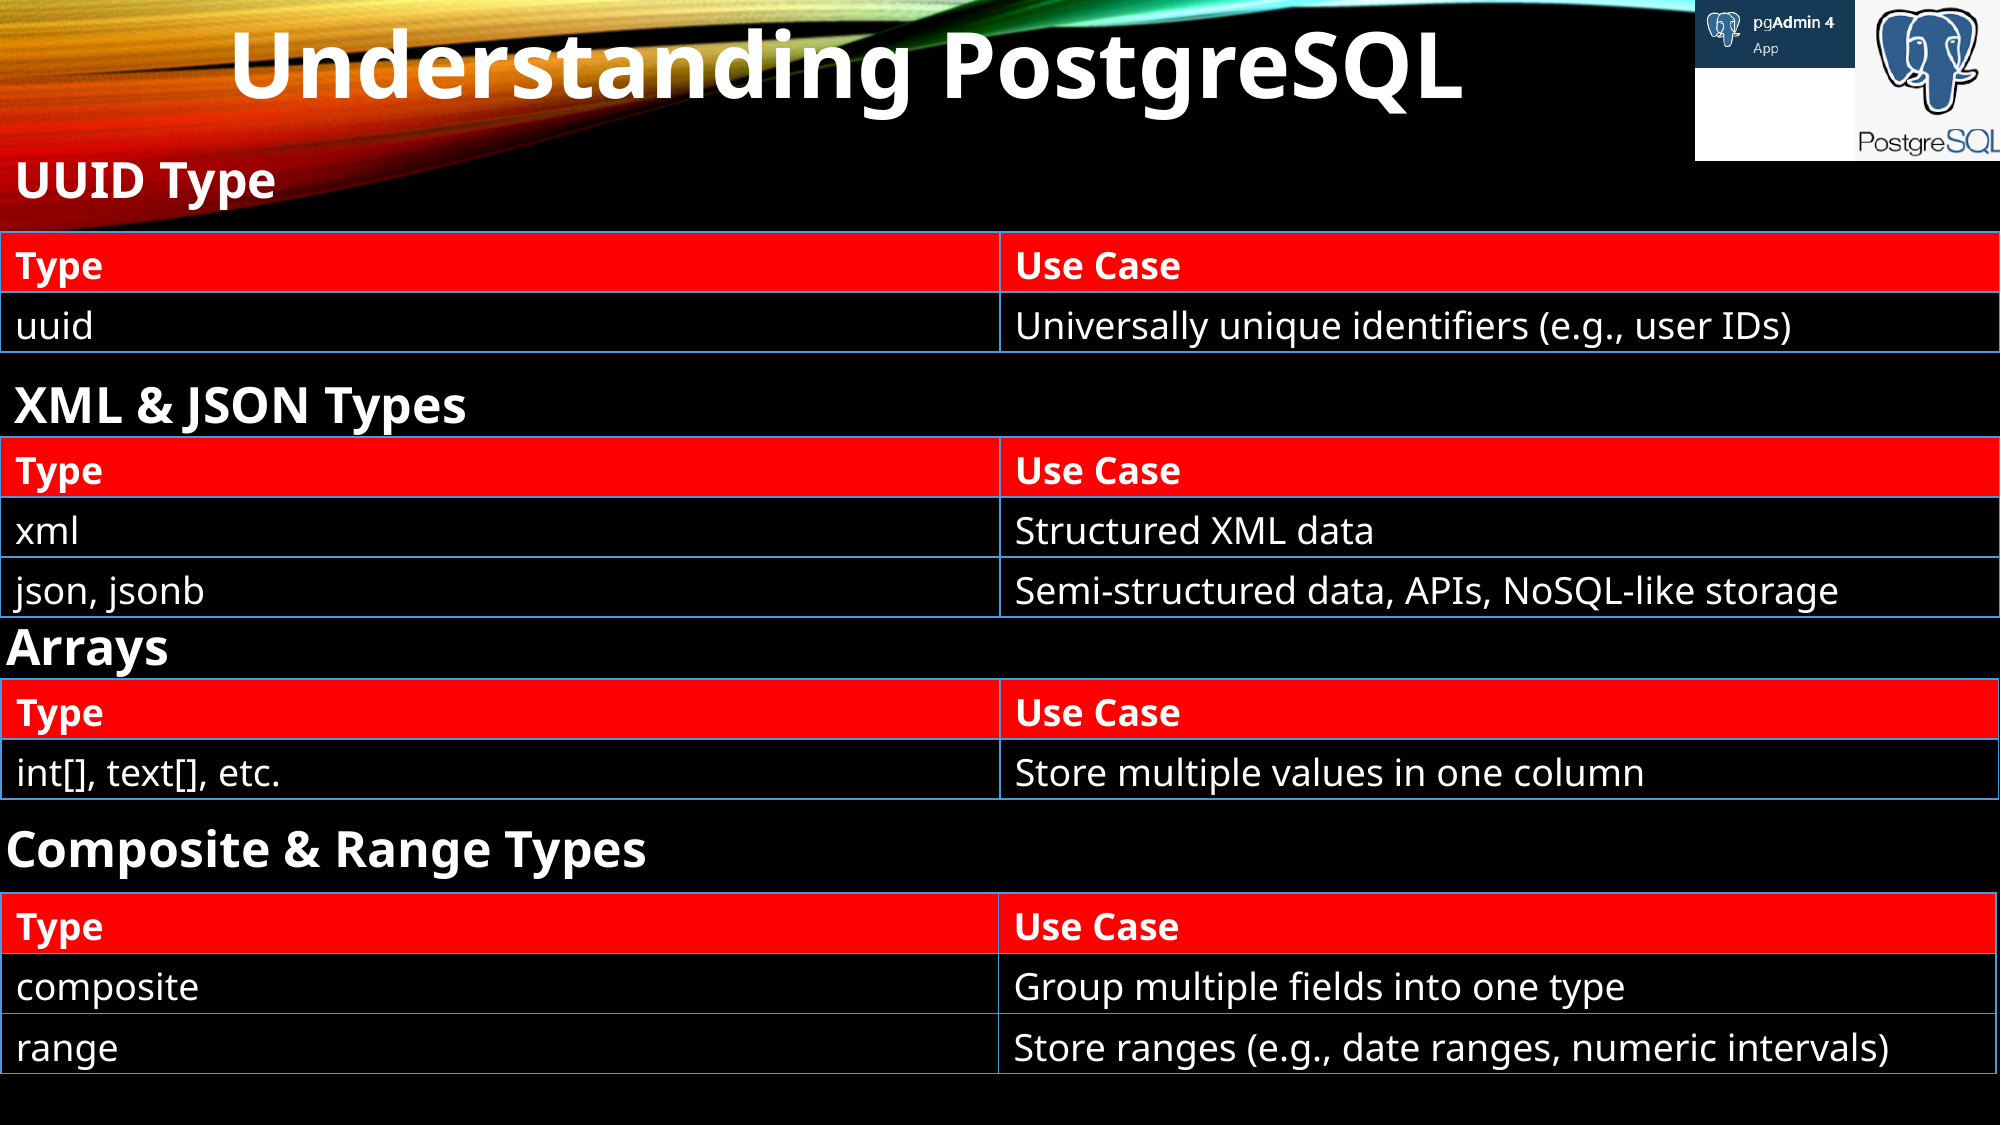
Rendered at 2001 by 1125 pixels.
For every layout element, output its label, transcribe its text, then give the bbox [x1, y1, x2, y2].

table_cell composite [2, 954, 998, 1013]
table_cell Store ranges (e.g., date ranges, numeric intervals) [999, 1014, 1995, 1073]
table_cell Store multiple values in one column [1001, 740, 1998, 798]
table_header Type [2, 894, 998, 953]
table_cell Universally unique identifiers (e.g., user IDs) [1001, 293, 1999, 351]
table_cell Group multiple fields into one type [999, 954, 1995, 1013]
text_box Arrays [0, 608, 1002, 678]
picture [0, 0, 2000, 231]
text_box Composite & Range Types [0, 809, 1000, 885]
table_cell range [2, 1014, 998, 1073]
table_header Type [1, 438, 999, 496]
table_cell int[], text[], etc. [2, 740, 999, 798]
table_cell xml [1, 498, 999, 556]
table_header Use Case [999, 894, 1995, 953]
text_box UUID Type [0, 140, 1000, 216]
text_box Understanding PostgreSQL [0, 0, 1694, 125]
table_header Use Case [1001, 438, 1999, 496]
table_header Type [1, 233, 999, 291]
text_box XML & JSON Types [0, 365, 1010, 436]
table_header Use Case [1001, 680, 1998, 738]
table_cell json, jsonb [1, 558, 999, 608]
table_cell uuid [1, 293, 999, 351]
table_cell Semi-structured data, APIs, NoSQL-like storage [1001, 558, 1999, 616]
table_header Type [2, 680, 999, 738]
table_header Use Case [1001, 233, 1999, 291]
table_cell Structured XML data [1001, 498, 1999, 556]
